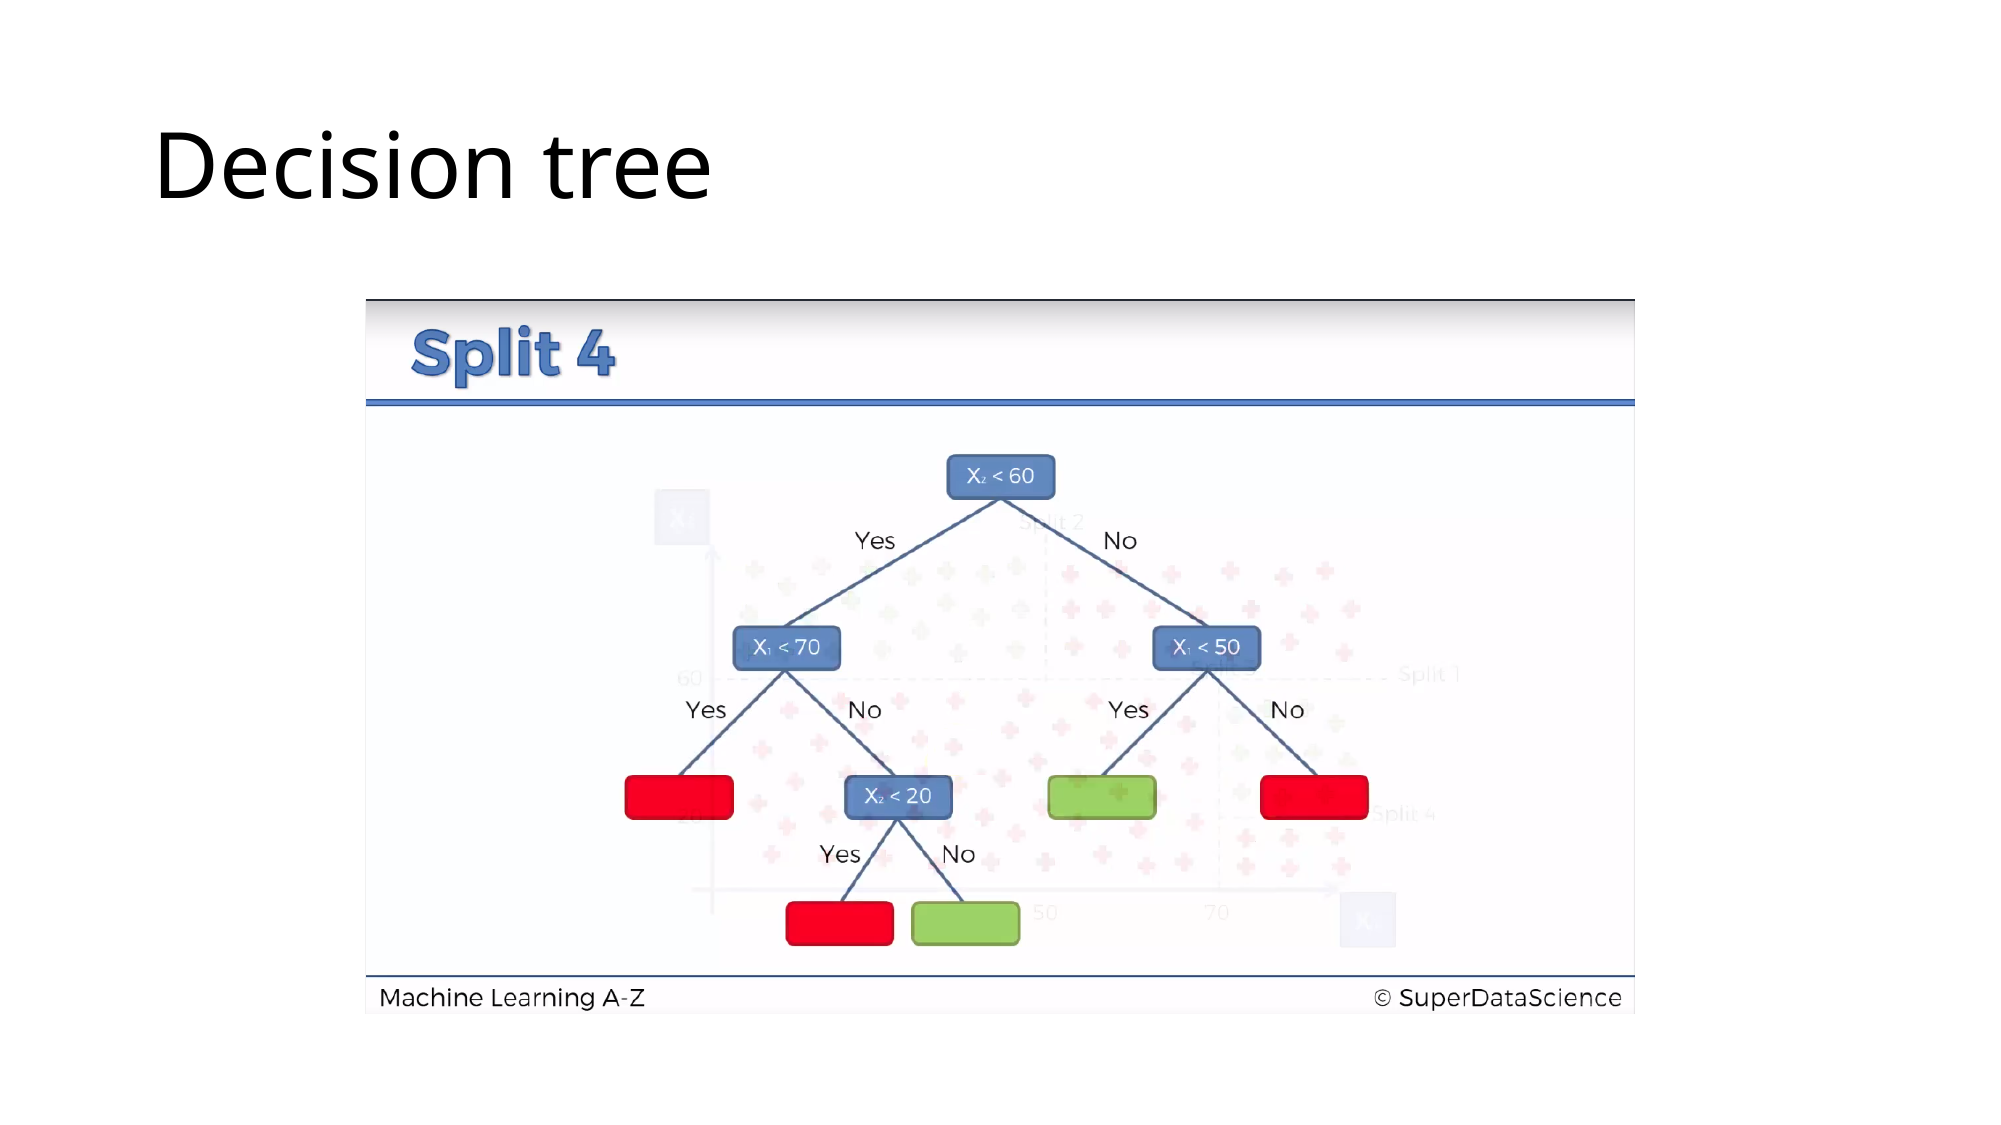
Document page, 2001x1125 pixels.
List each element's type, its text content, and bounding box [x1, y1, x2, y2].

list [365, 299, 1635, 1014]
title Decision tree [137, 59, 1863, 278]
